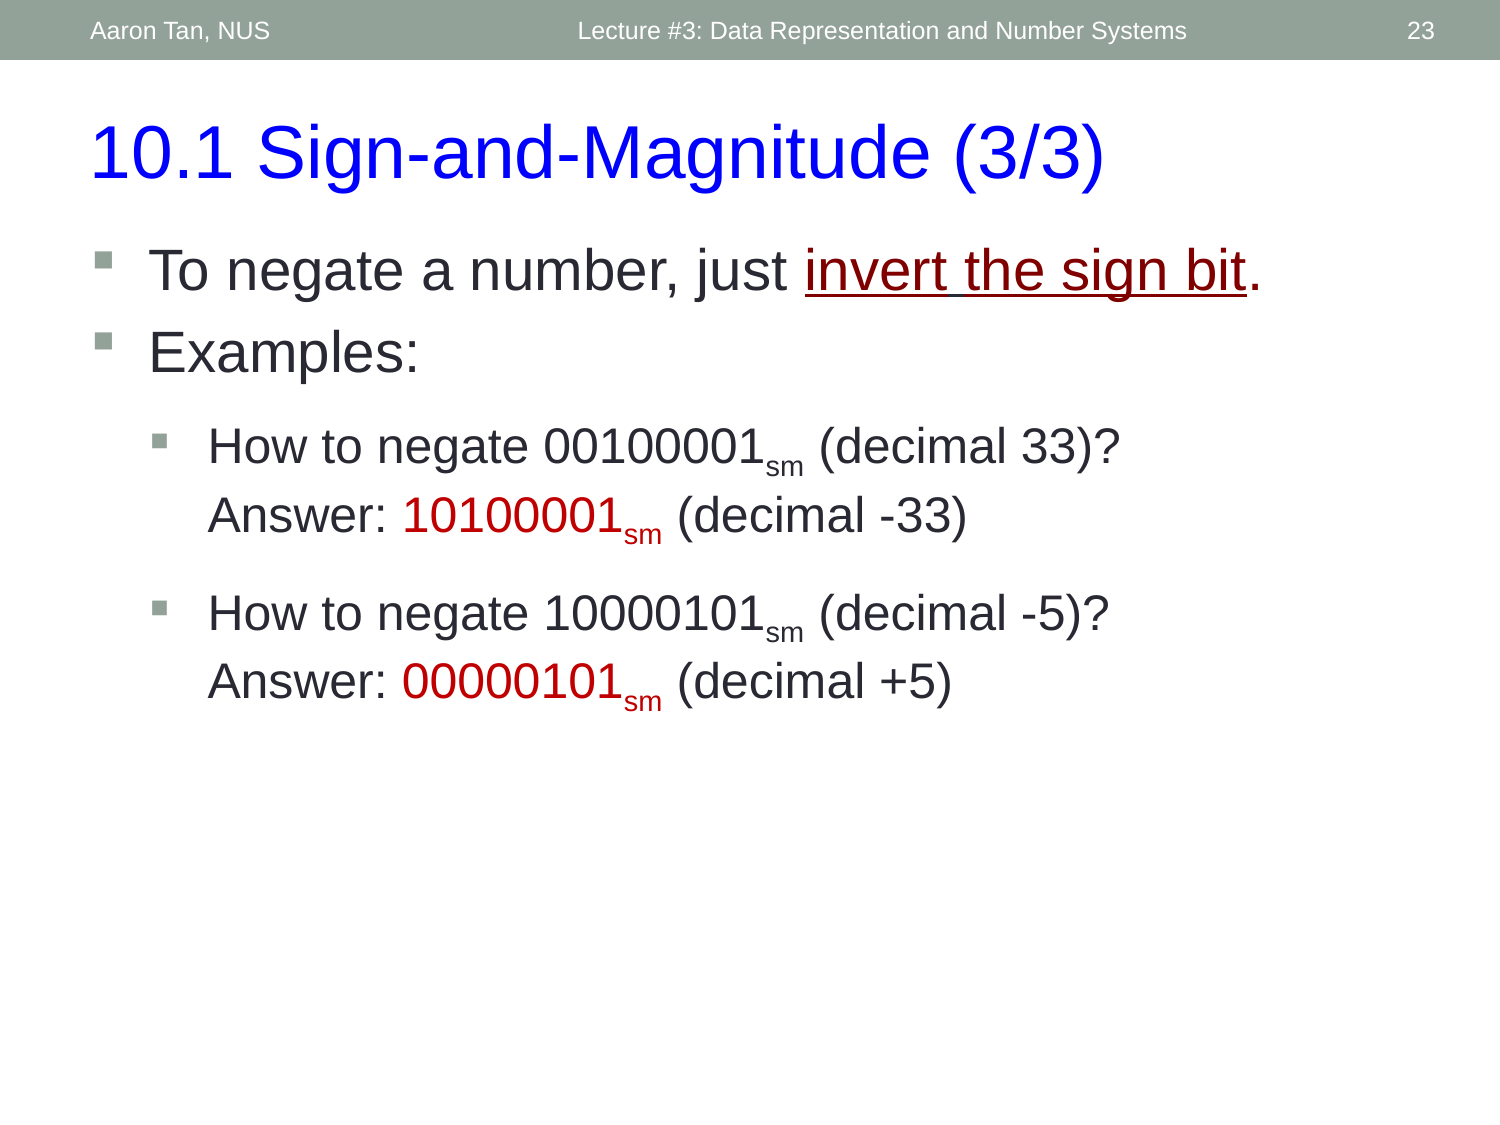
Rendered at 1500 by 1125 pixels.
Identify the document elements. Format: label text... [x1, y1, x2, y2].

text_box 10.1 Sign-and-Magnitude (3/3) [74, 96, 1425, 202]
slide_number 23 [1308, 3, 1450, 57]
text_box To negate a number, just invert the sign bit. Examples: How to negate 00100001sm (decimal 33)? Answer: 10100001sm (decimal -33) How to negate 10000101sm (decimal -5)? Answer: 00000101sm (decimal +5) [74, 224, 1425, 1006]
slide_number Aaron Tan, NUS [75, 3, 550, 57]
footer Lecture #3: Data Representation and Number Systems [562, 3, 1238, 57]
